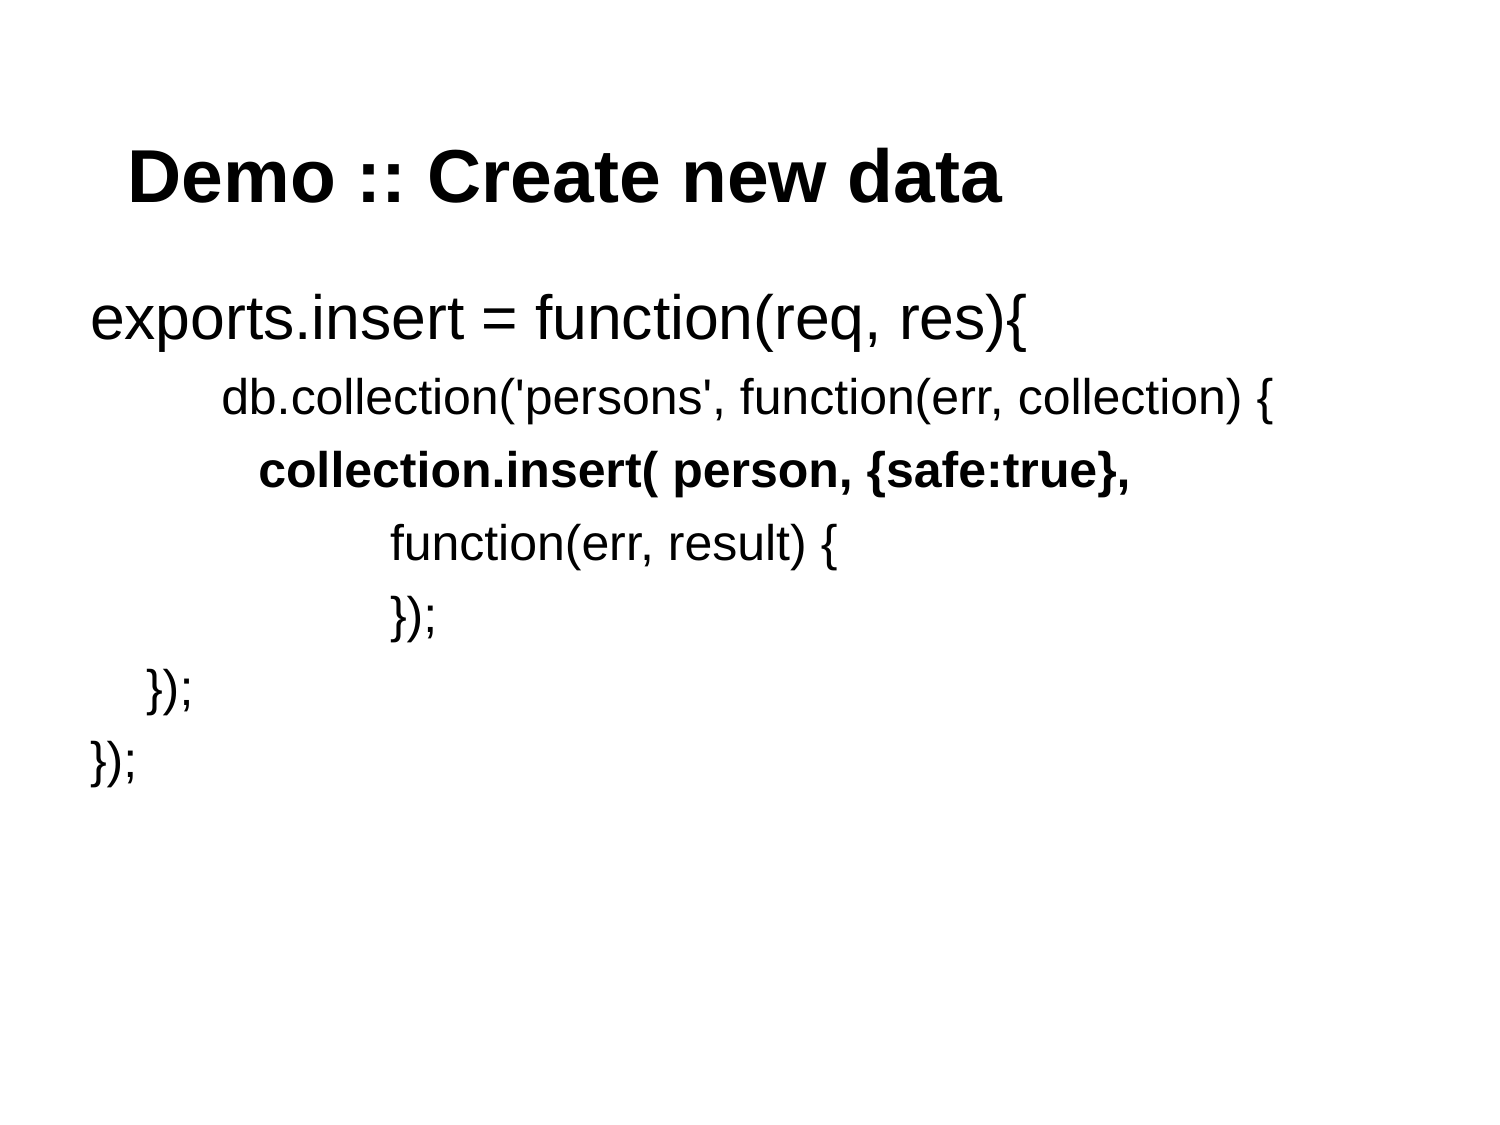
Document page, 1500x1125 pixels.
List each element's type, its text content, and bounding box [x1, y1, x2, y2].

title Demo :: Create new data [75, 45, 1425, 233]
list exports.insert = function(req, res){ db.collection('persons', function(err, collection) { collection.insert( person, {safe:true}, function(err, result) { }); }); }); [75, 262, 1478, 1078]
